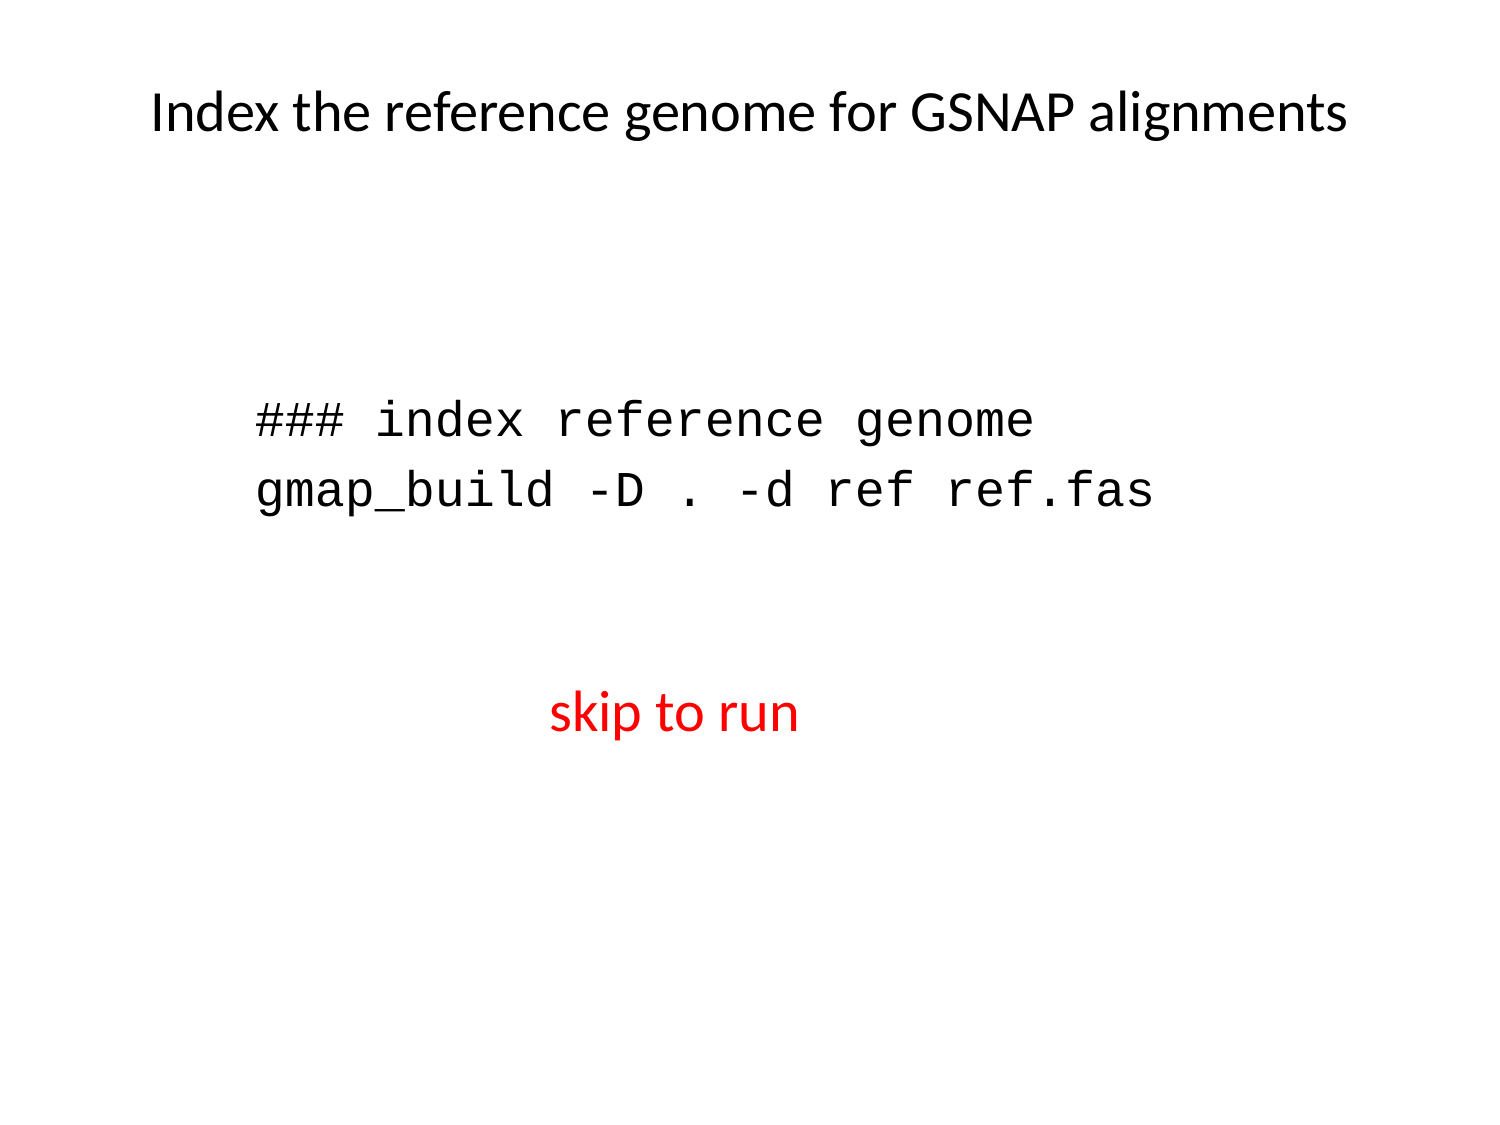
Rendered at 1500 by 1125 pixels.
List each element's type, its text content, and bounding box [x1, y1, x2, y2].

list ### index reference genome gmap_build -D . -d ref ref.fas [239, 378, 1227, 561]
text_box skip to run [534, 666, 815, 751]
title Index the reference genome for GSNAP alignments [75, 45, 1425, 172]
